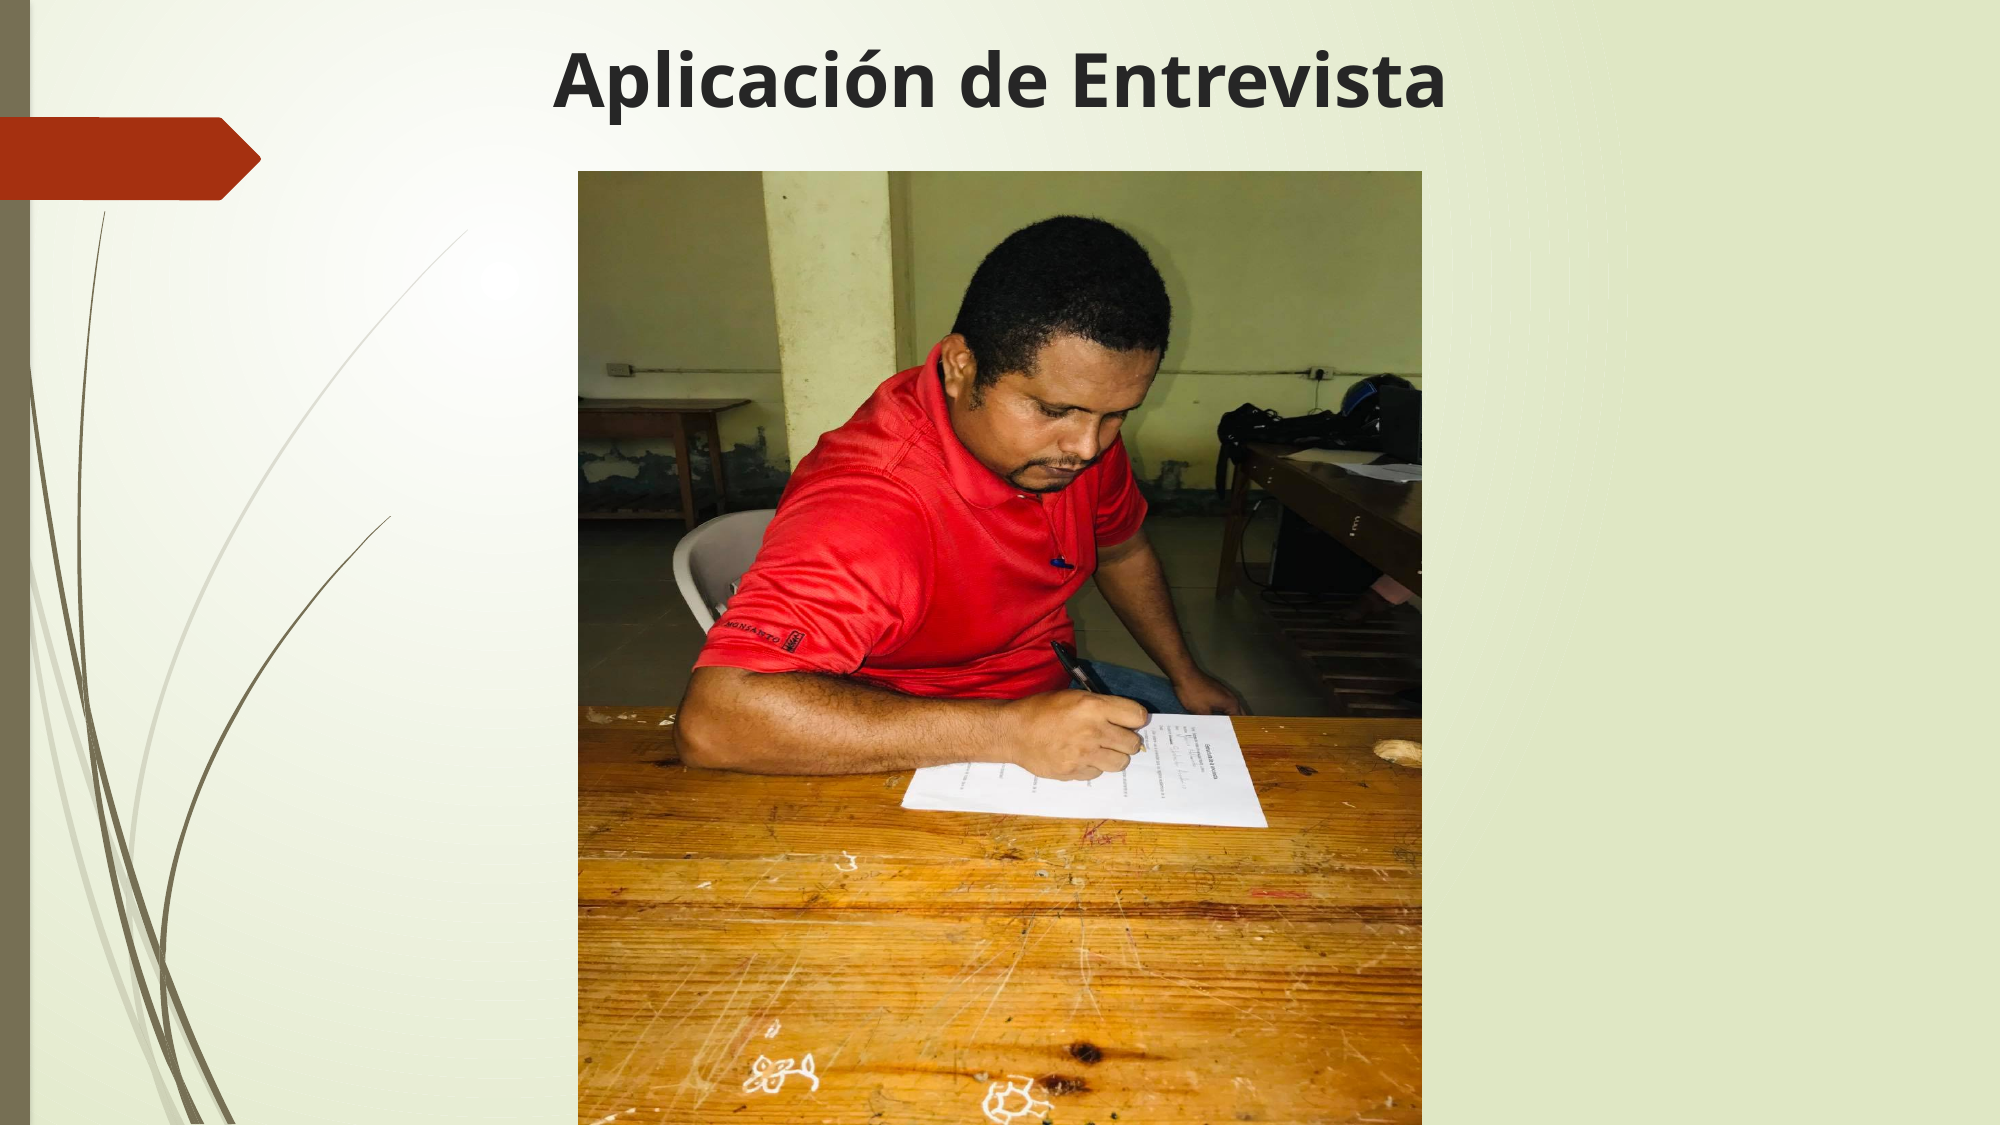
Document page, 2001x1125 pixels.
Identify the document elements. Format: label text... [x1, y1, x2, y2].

picture [577, 171, 1423, 1125]
title Aplicación de Entrevista [538, 25, 2000, 236]
